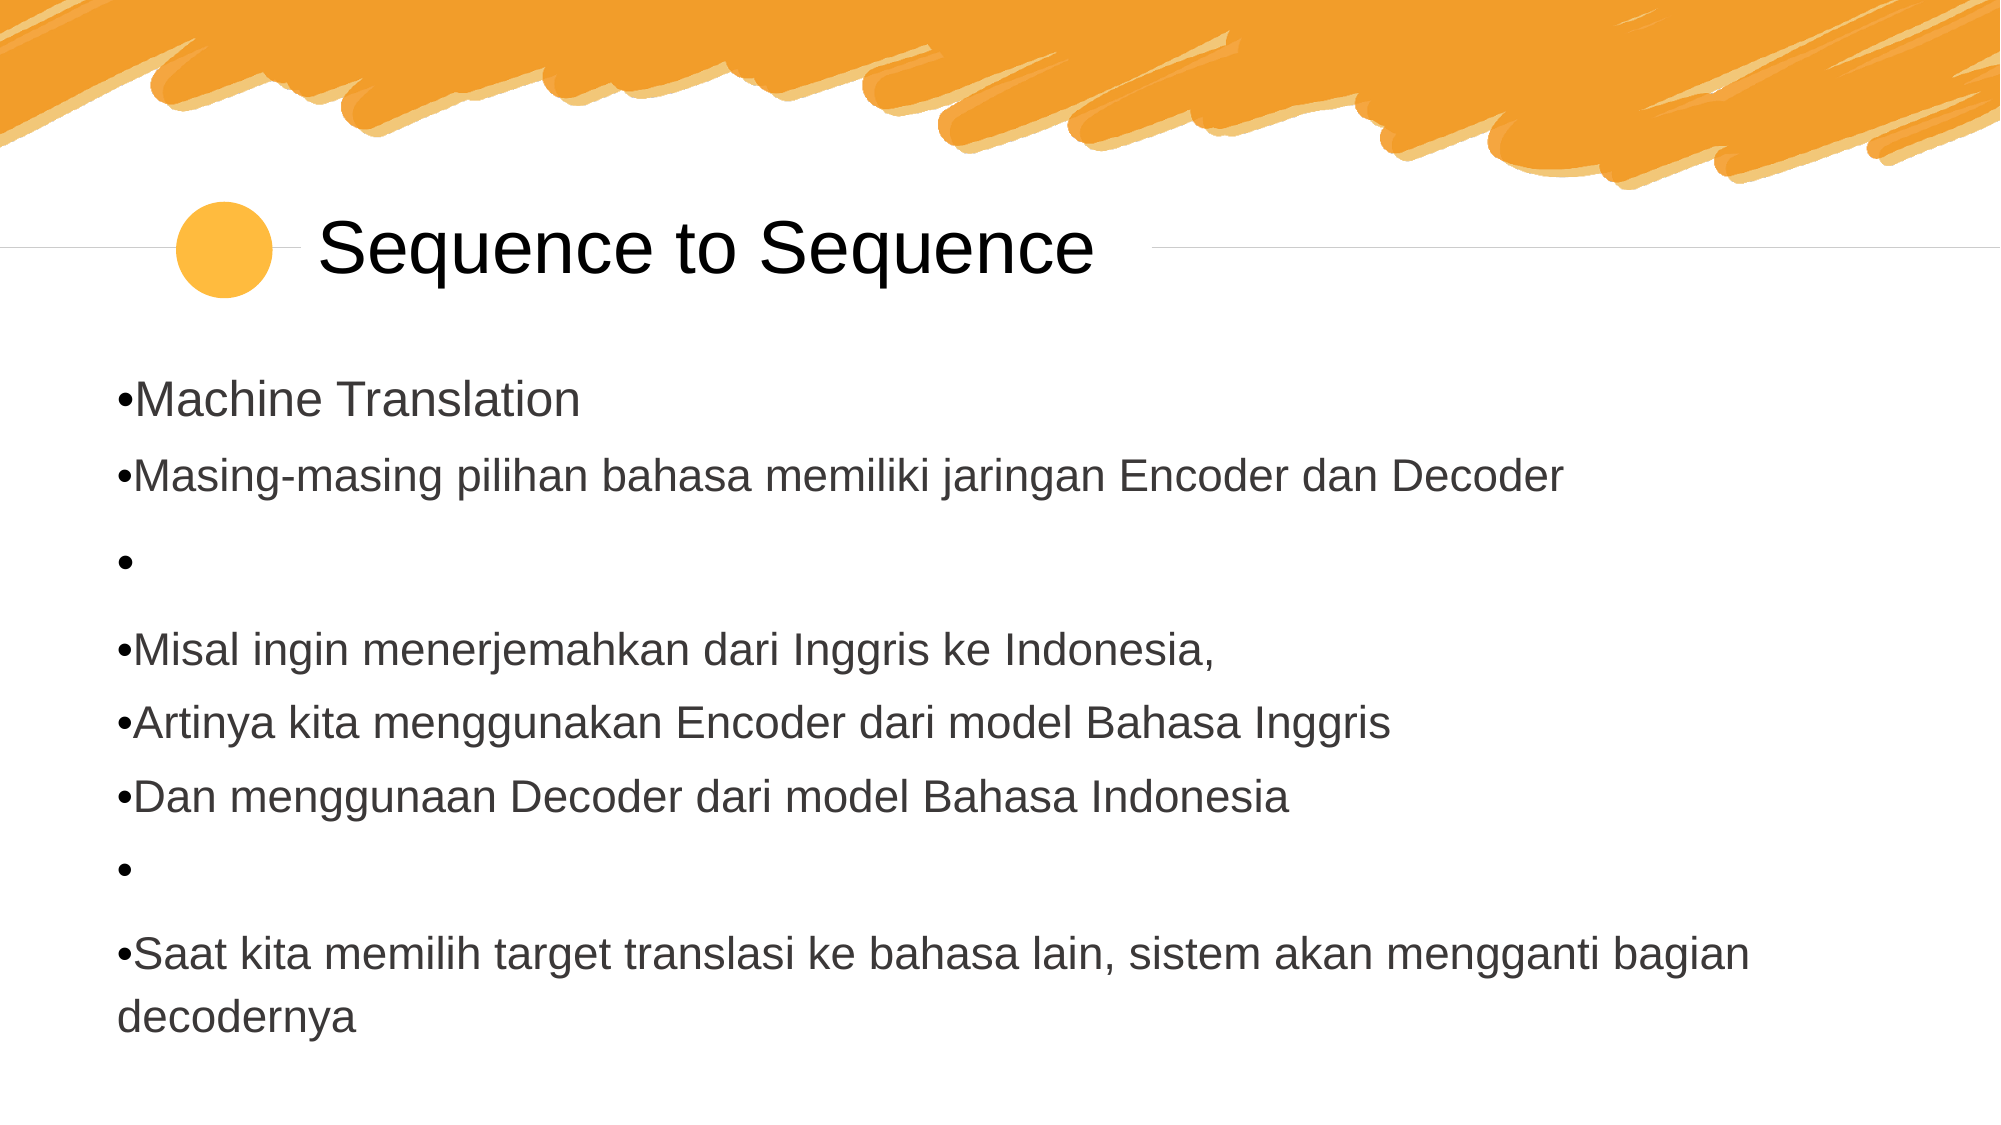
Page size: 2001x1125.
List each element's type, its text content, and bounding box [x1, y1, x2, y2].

title Sequence to Sequence [302, 201, 1151, 297]
text_box •Machine Translation •Masing-masing pilihan bahasa memiliki jaringan Encoder dan Decoder • •Misal ingin menerjemahkan dari Inggris ke Indonesia, •Artinya kita menggunakan Encoder dari model Bahasa Inggris •Dan menggunaan Decoder dari model Bahasa Indonesia • •Saat kita memilih target translasi ke bahasa lain, sistem akan mengganti bagian decodernya [101, 342, 1933, 835]
picture [0, 0, 2000, 190]
text_box [176, 201, 273, 299]
